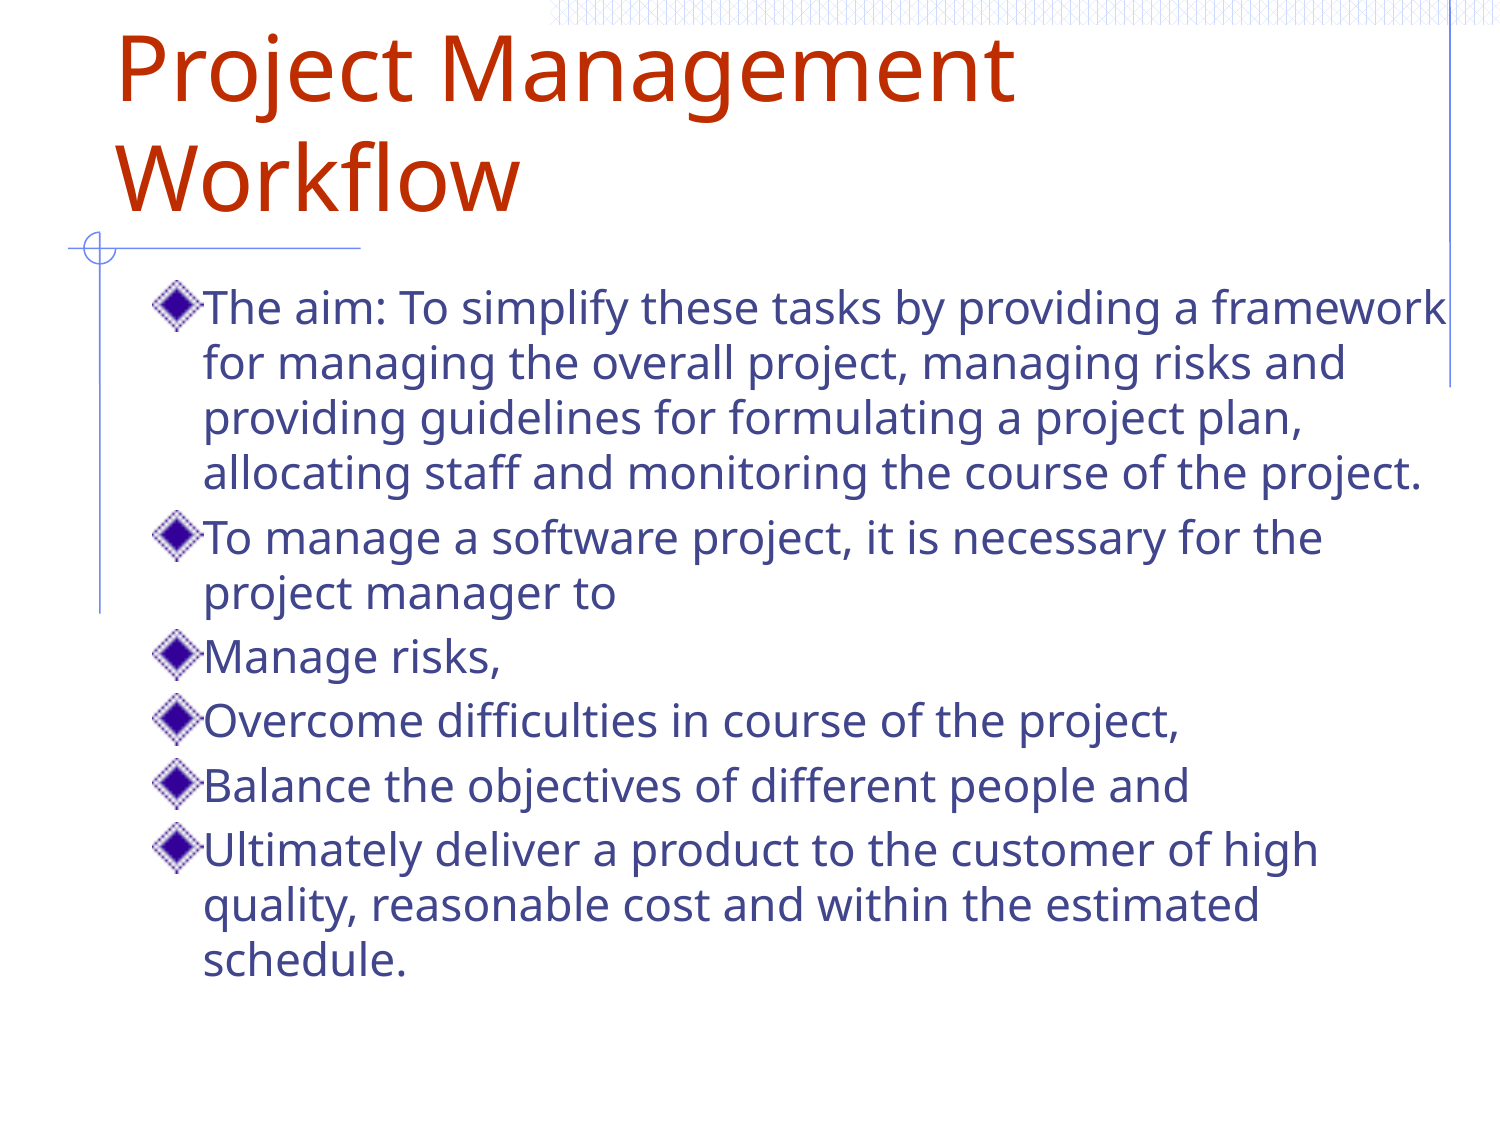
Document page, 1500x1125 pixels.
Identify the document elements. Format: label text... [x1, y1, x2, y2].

picture [152, 280, 204, 332]
picture [152, 693, 204, 746]
picture [152, 510, 204, 562]
picture [152, 629, 204, 681]
title Project Management Workflow [99, 50, 1375, 238]
list The aim: To simplify these tasks by providing a framework for managing the overall project, managing risks and providing guidelines for formulating a project plan, allocating staff and monitoring the course of the project. To manage a software project, it is necessary for the project manager to Manage risks, Overcome difficulties in course of the project, Balance the objectives of different people and Ultimately deliver a product to the customer of high quality, reasonable cost and within the estimated schedule. [137, 270, 1467, 1055]
picture [152, 758, 204, 810]
picture [152, 822, 204, 874]
